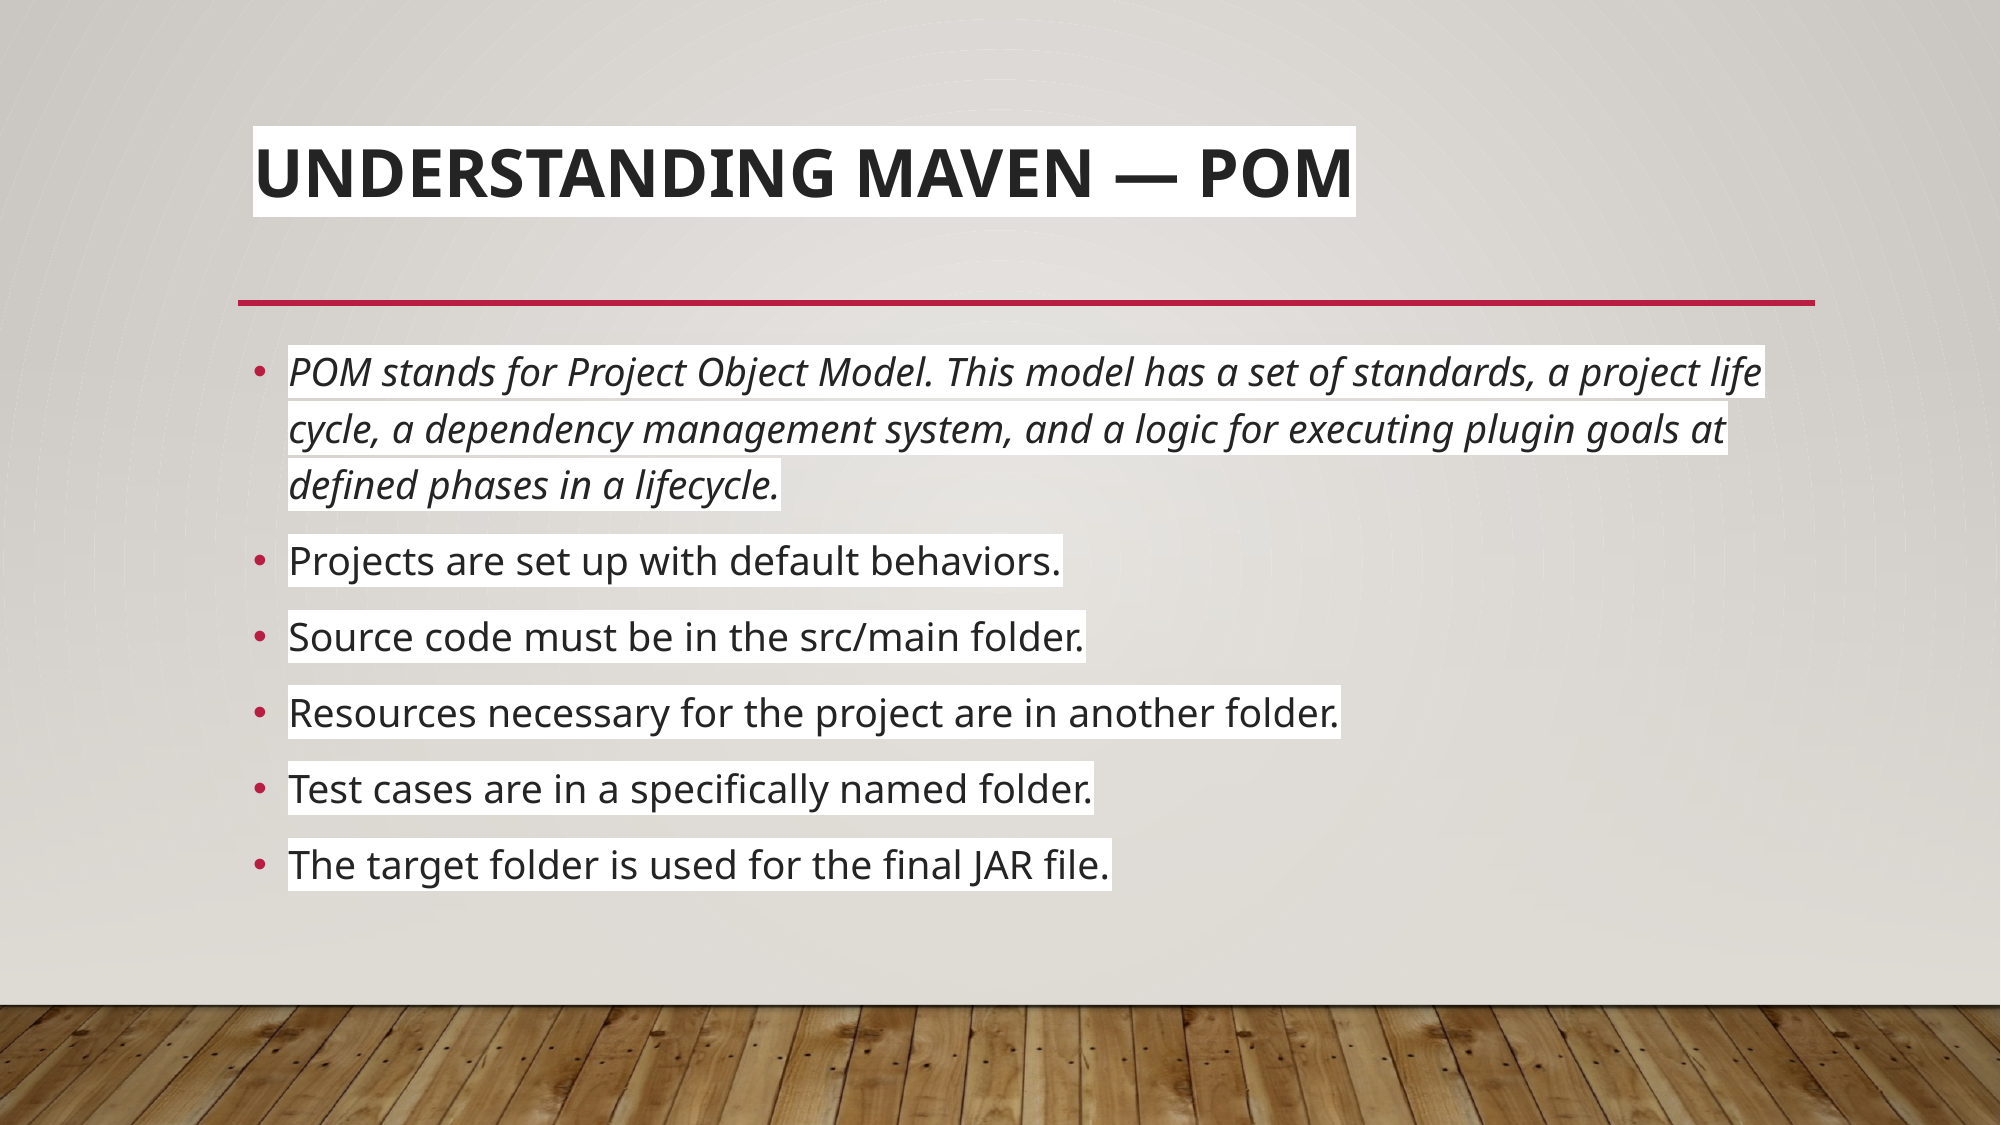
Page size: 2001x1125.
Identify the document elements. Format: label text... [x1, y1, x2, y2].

title Understanding Maven — POM [238, 131, 1814, 305]
picture [0, 1005, 2000, 1125]
list POM stands for Project Object Model. This model has a set of standards, a project life cycle, a dependency management system, and a logic for executing plugin goals at defined phases in a lifecycle. Projects are set up with default behaviors. Source code must be in the src/main folder. Resources necessary for the project are in another folder. Test cases are in a specifically named folder. The target folder is used for the final JAR file. [238, 330, 1814, 897]
